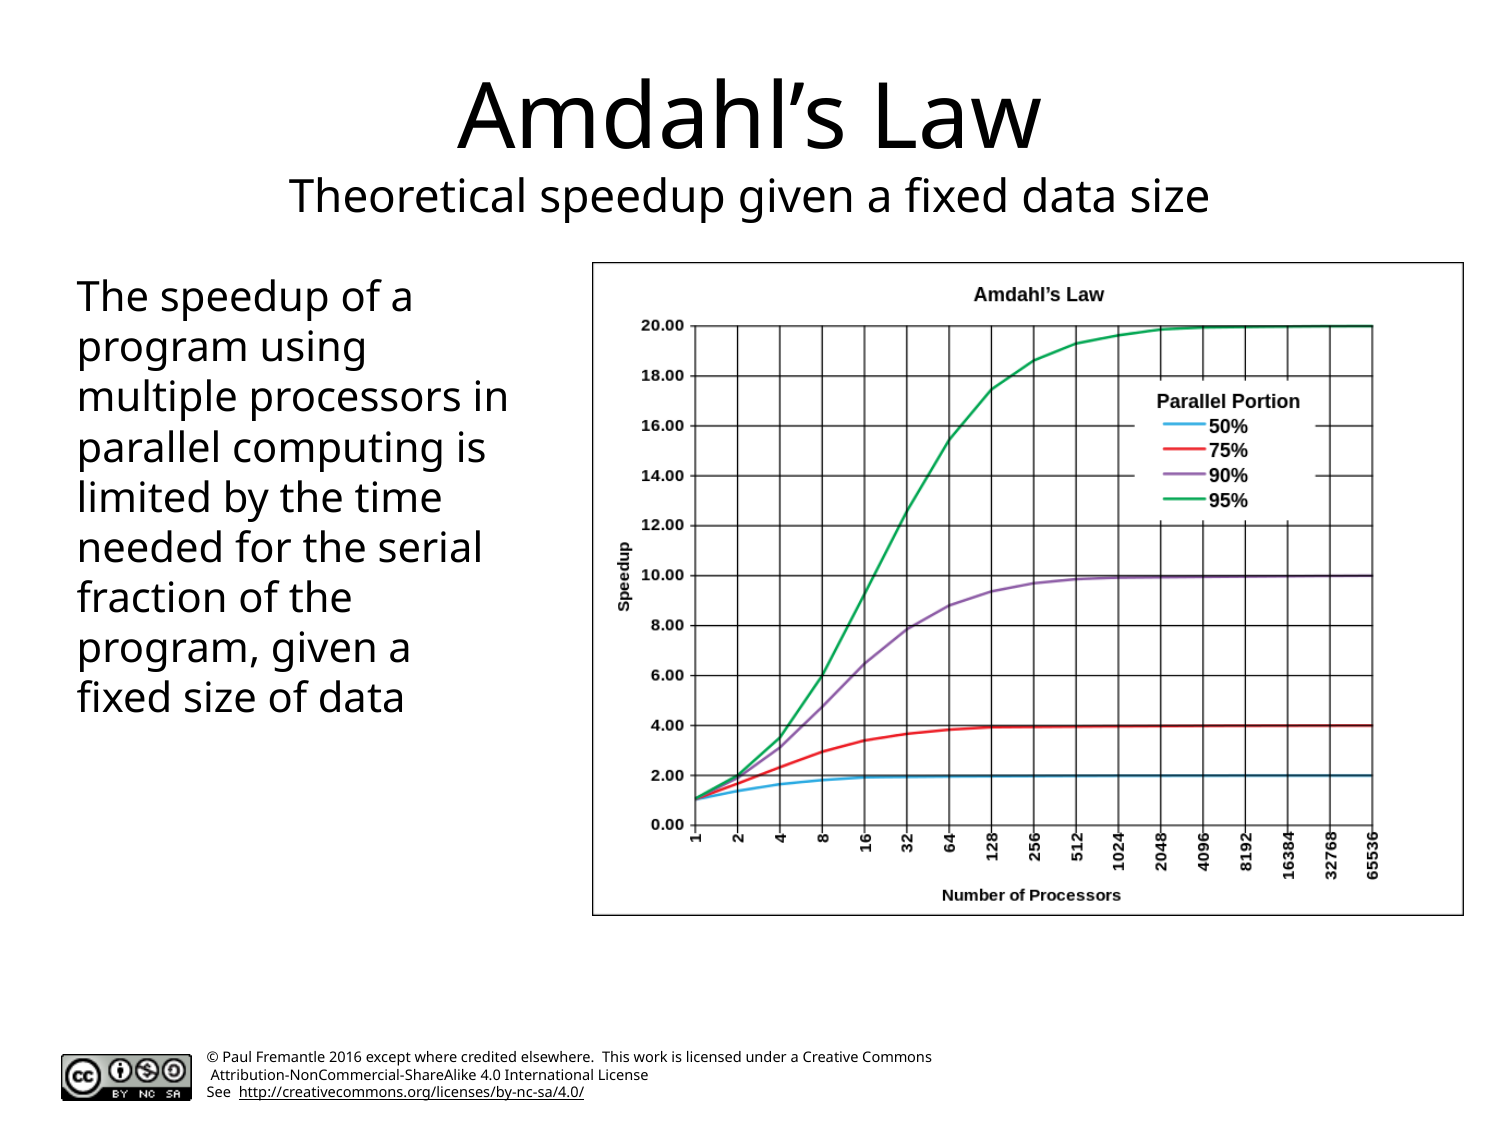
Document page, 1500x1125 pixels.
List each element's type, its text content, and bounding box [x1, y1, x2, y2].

list The speedup of a program using multiple processors in parallel computing is limited by the time needed for the serial fraction of the program, given a fixed size of data [61, 262, 527, 1005]
picture [591, 262, 1464, 917]
title Amdahl’s Law Theoretical speedup given a fixed data size [75, 45, 1425, 233]
picture [61, 1054, 192, 1101]
